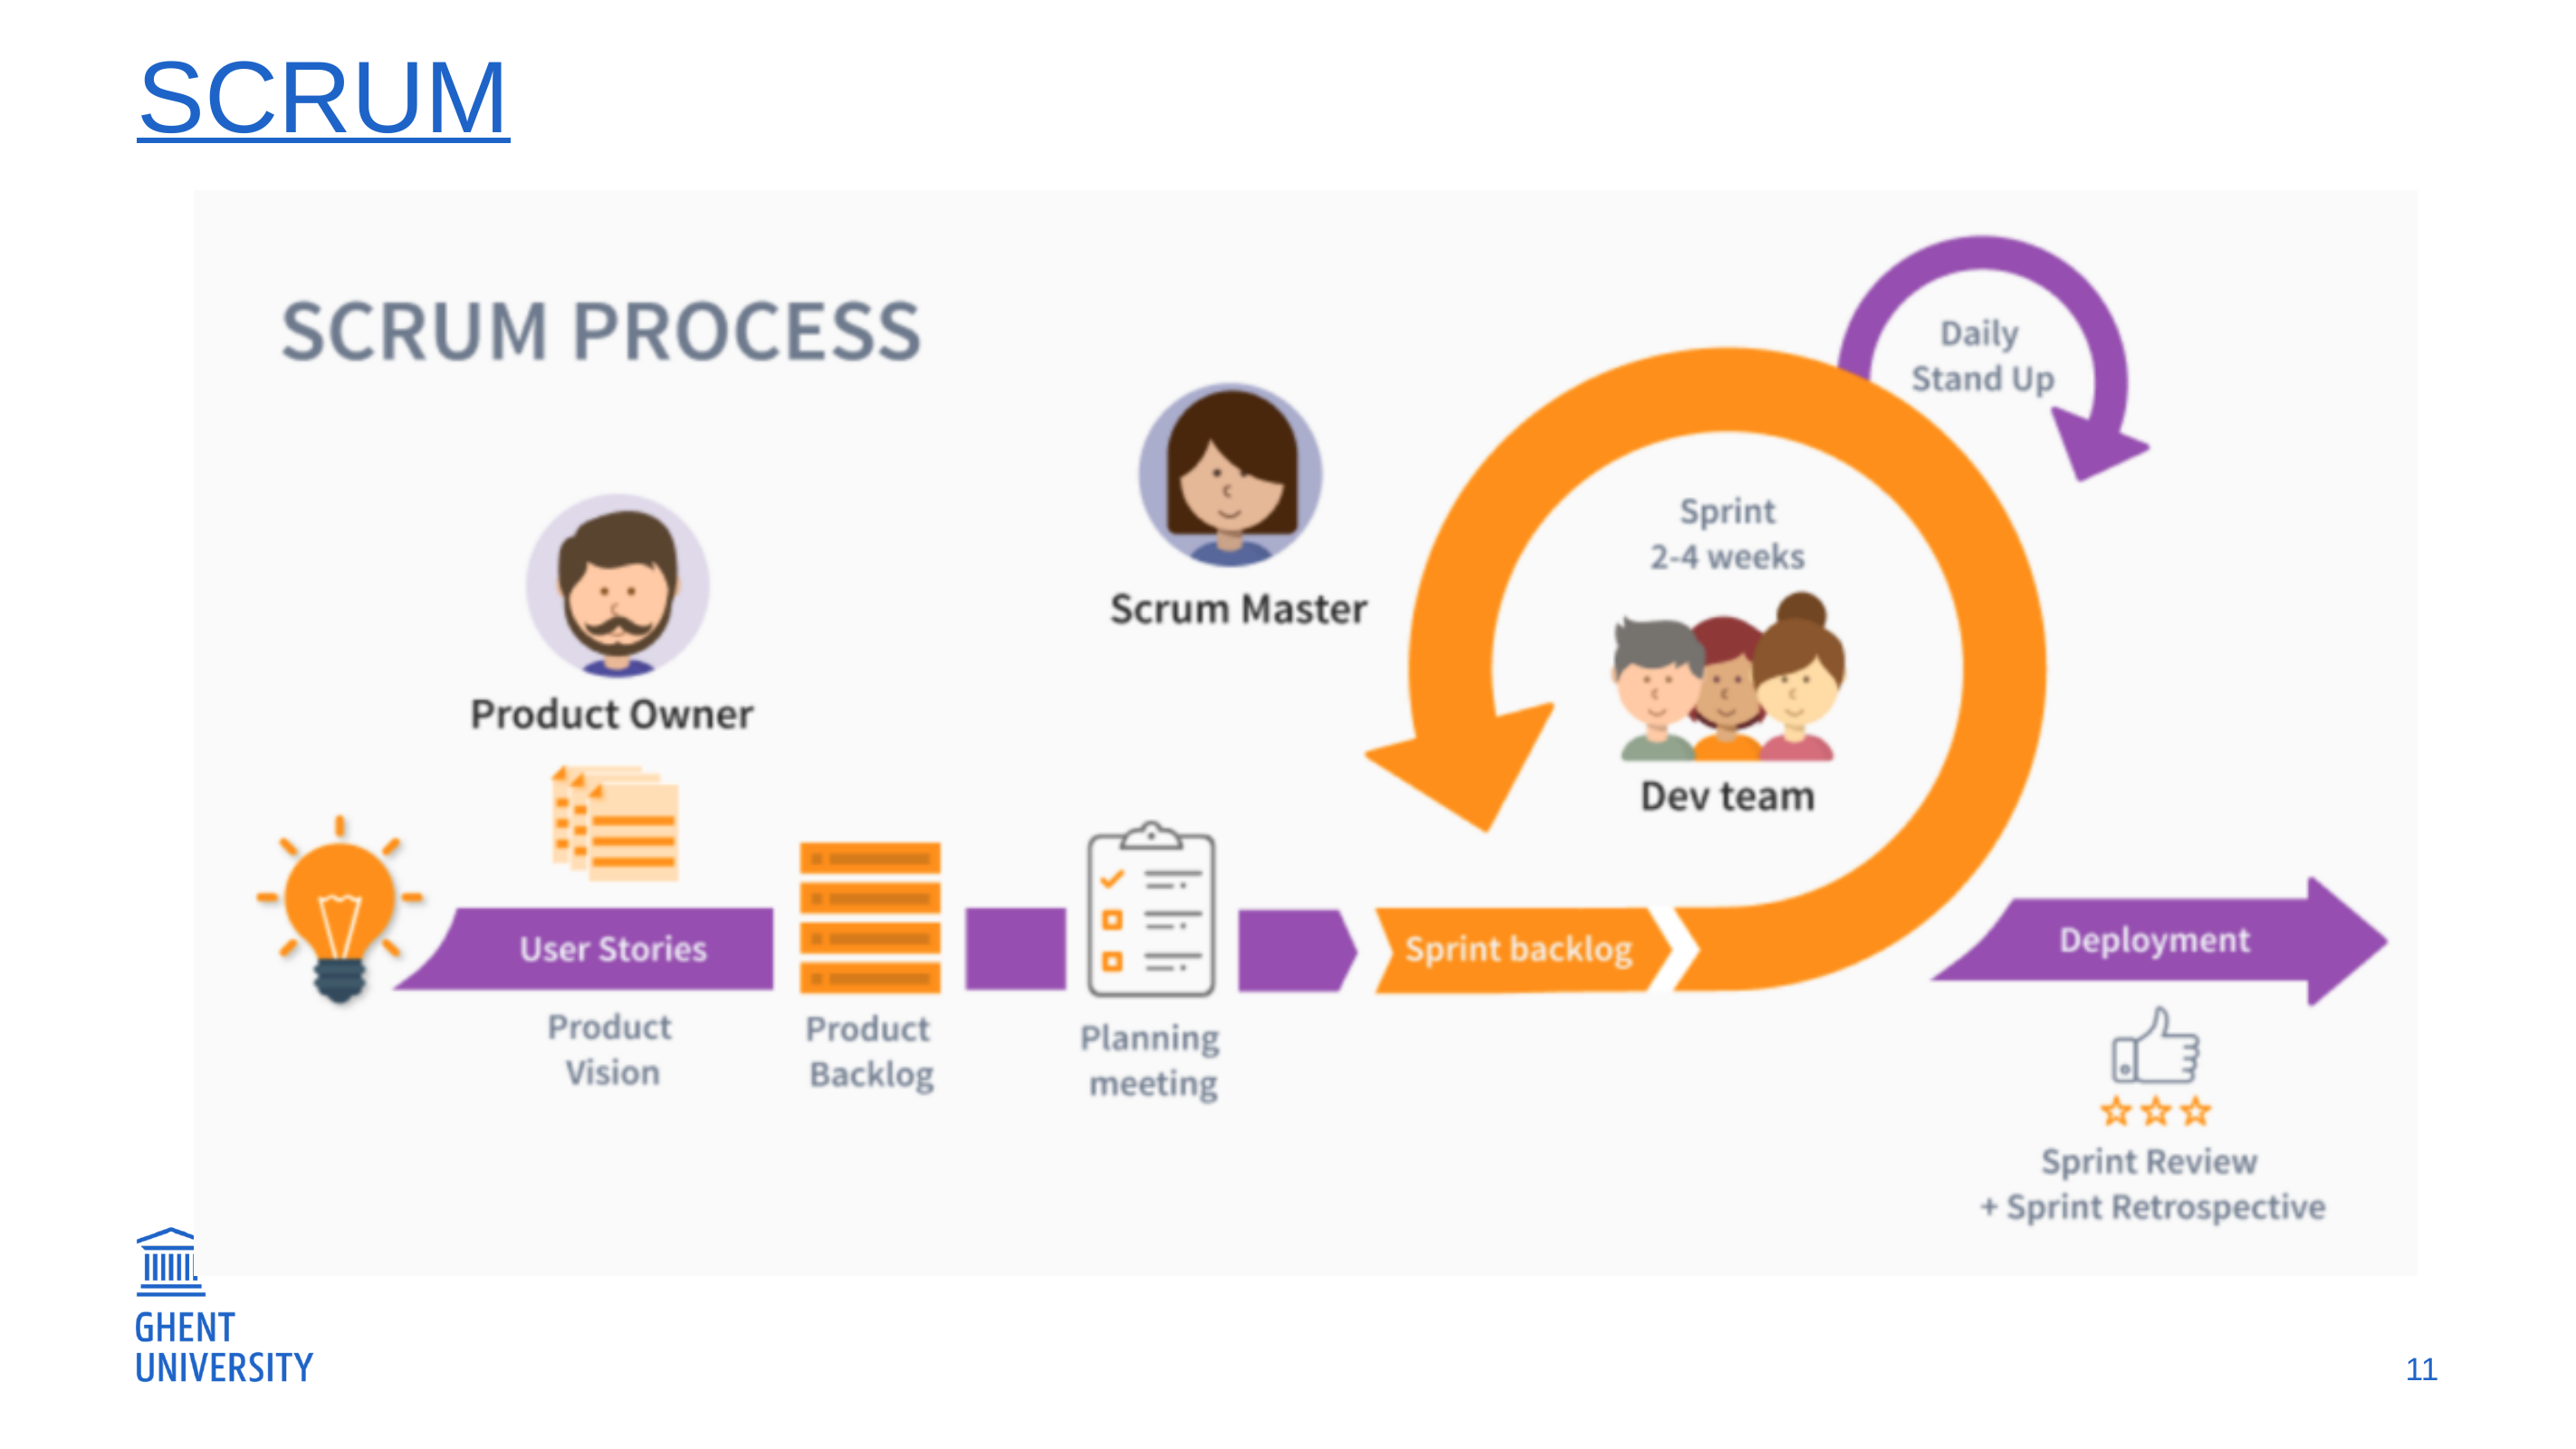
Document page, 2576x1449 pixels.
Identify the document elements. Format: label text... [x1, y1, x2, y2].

title SCrum [123, 37, 2456, 166]
picture [68, 190, 2418, 1449]
slide_number 11 [2315, 1329, 2453, 1407]
